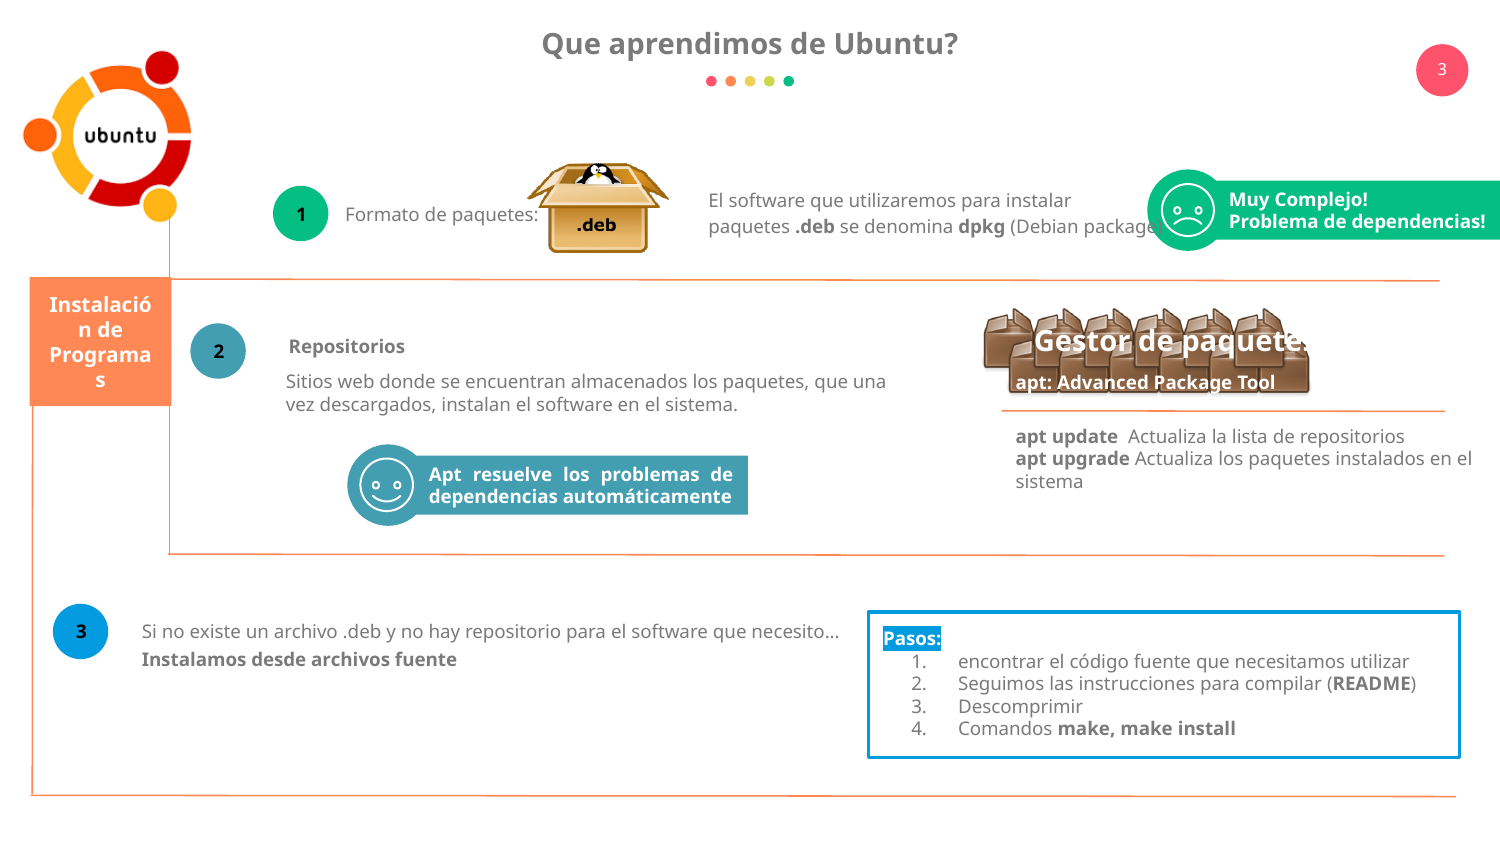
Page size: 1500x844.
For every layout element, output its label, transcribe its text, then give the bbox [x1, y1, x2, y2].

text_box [162, 162, 1440, 366]
text_box Instalación de Programas [29, 277, 157, 367]
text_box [1444, 302, 1500, 500]
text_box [0, 19, 1500, 87]
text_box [1444, 169, 1500, 252]
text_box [30, 368, 1457, 797]
picture [18, 40, 204, 225]
